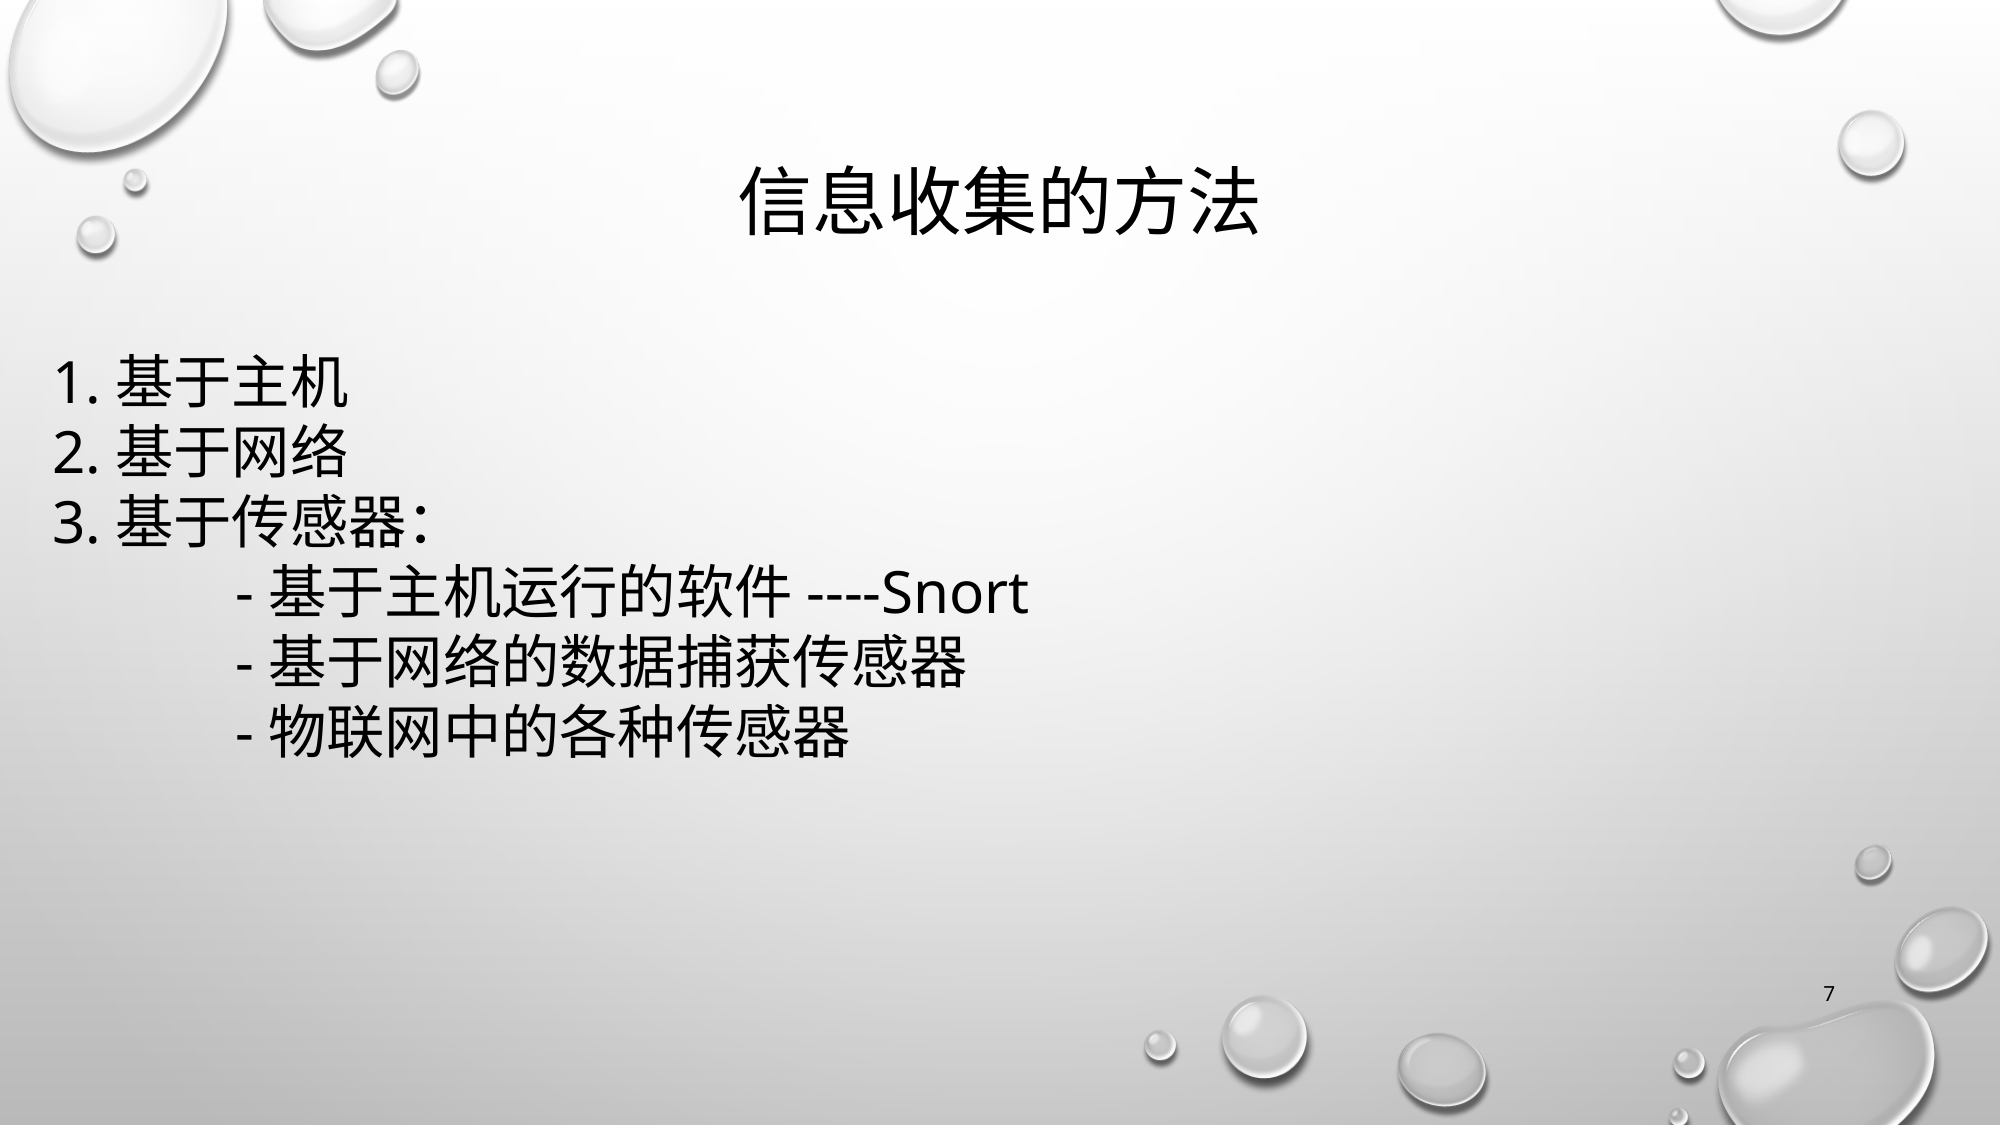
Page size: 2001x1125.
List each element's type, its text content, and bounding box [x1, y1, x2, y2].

slide_number 7 [1724, 965, 1851, 1025]
title 信息收集的方法 [149, 74, 1851, 337]
text_box 1.基于主机 2.基于网络 3.基于传感器： -基于主机运行的软件----Snort -基于网络的数据捕获传感器 -物联网中的各种传感器 [37, 338, 2000, 773]
picture [0, 0, 2000, 1125]
